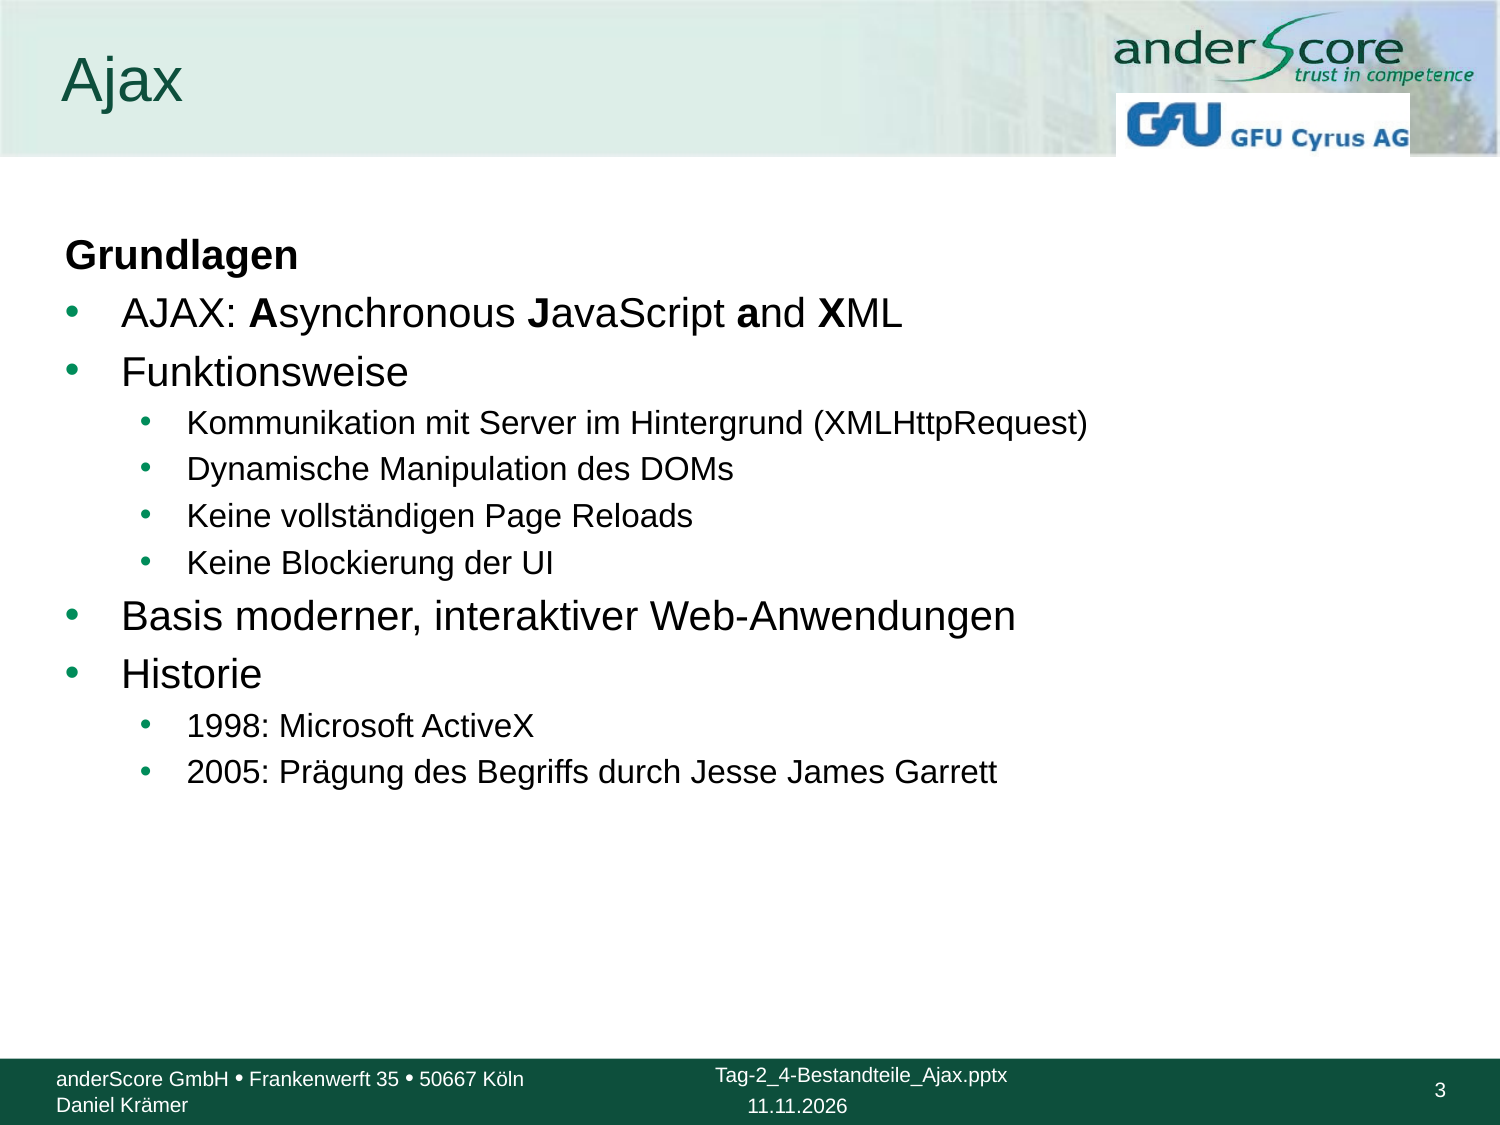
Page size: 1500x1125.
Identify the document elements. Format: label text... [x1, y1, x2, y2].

list Grundlagen AJAX: Asynchronous JavaScript and XML Funktionsweise Kommunikation mit Server im Hintergrund (XMLHttpRequest) Dynamische Manipulation des DOMs Keine vollständigen Page Reloads Keine Blockierung der UI Basis moderner, interaktiver Web-Anwendungen Historie 1998: Microsoft ActiveX 2005: Prägung des Begriffs durch Jesse James Garrett [49, 219, 1460, 1012]
picture [0, 0, 1500, 157]
title Ajax [46, 23, 975, 140]
